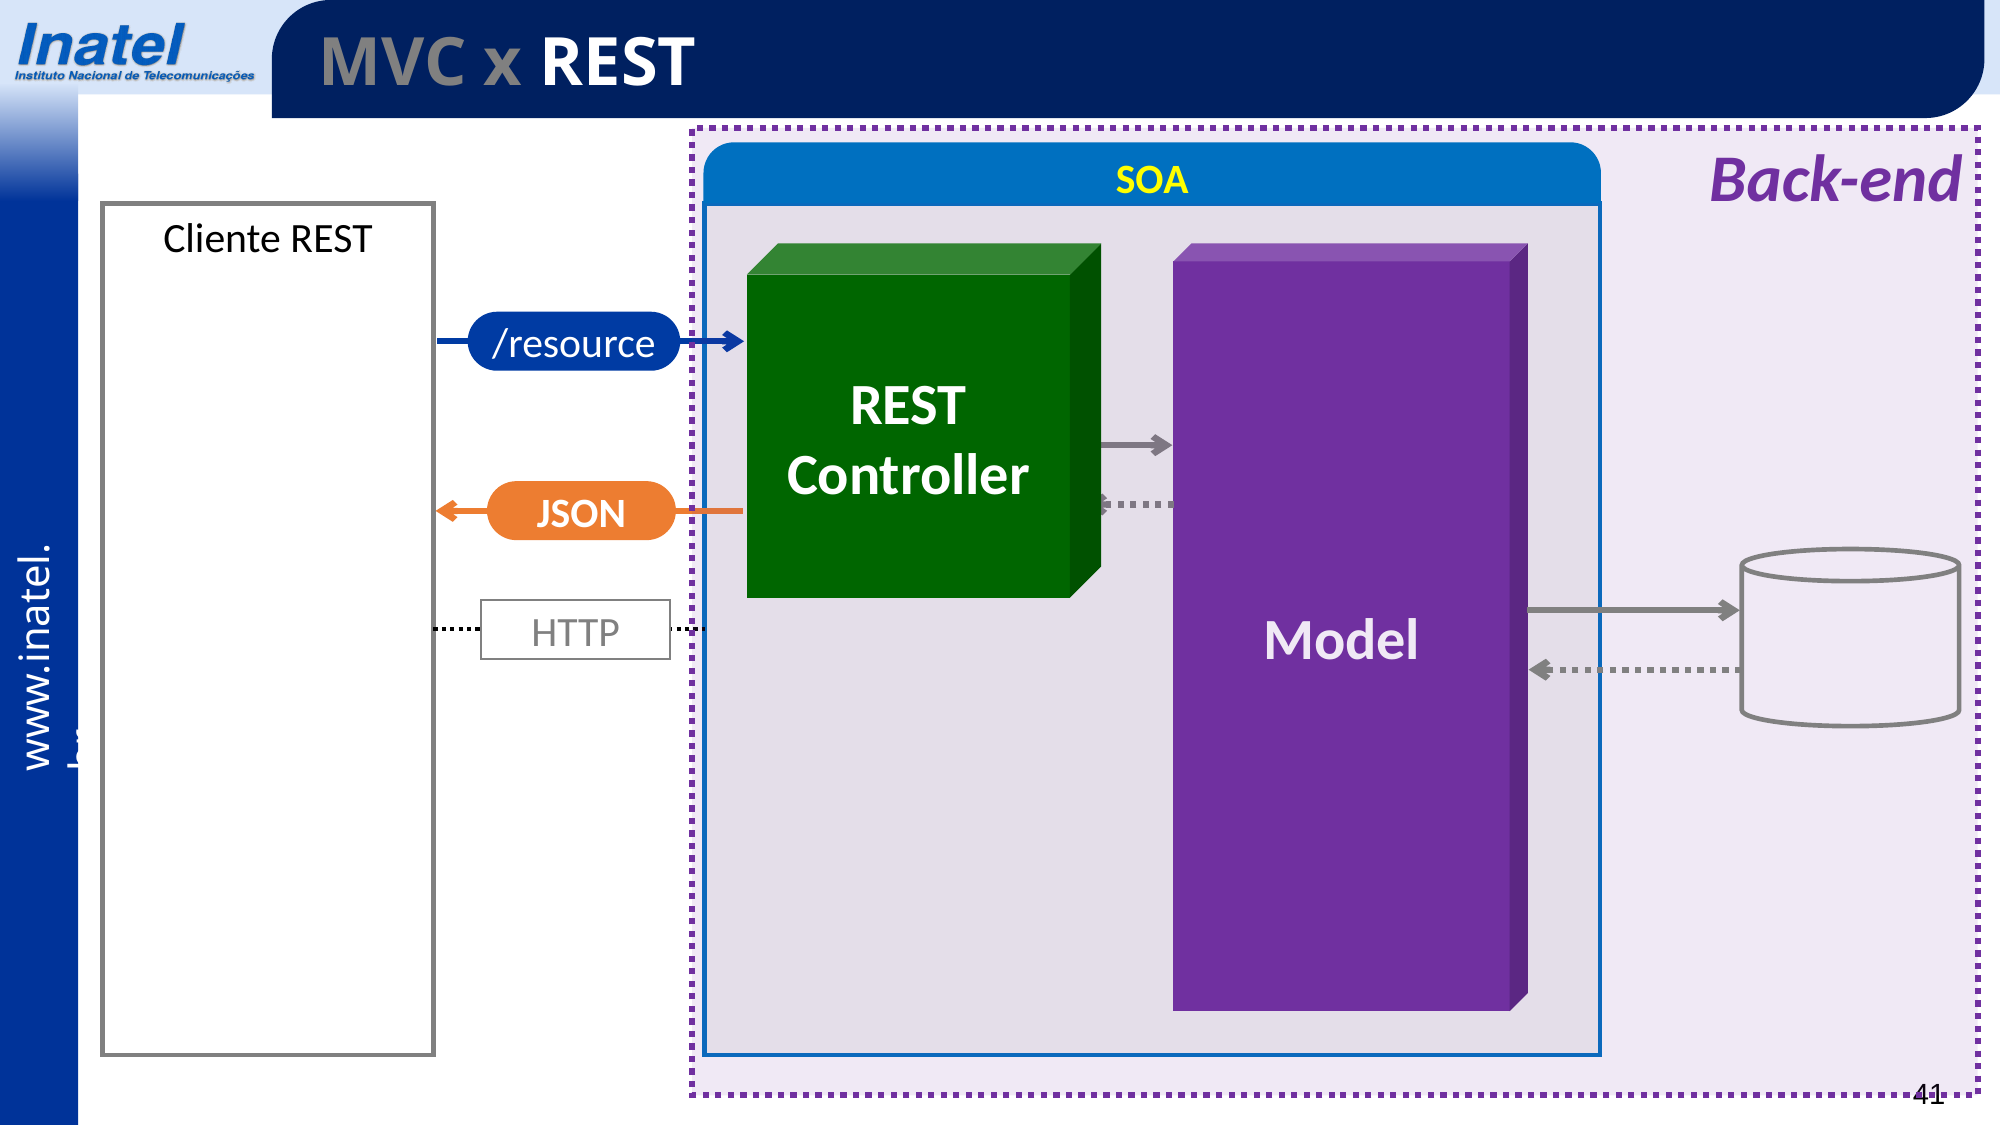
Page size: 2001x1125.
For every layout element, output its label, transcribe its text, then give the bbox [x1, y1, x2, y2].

picture [12, 20, 258, 85]
text_box MVC x REST [270, 0, 1986, 120]
text_box [1740, 548, 1961, 728]
text_box /resource [466, 342, 682, 372]
text_box Para saber mais [1744, 551, 1957, 580]
text_box SOA [703, 142, 1601, 204]
text_box HTTP [480, 630, 671, 660]
text_box Cliente REST [101, 203, 434, 1056]
text_box /resource [466, 310, 682, 341]
text_box JSON [485, 480, 677, 510]
text_box REST Controller [745, 242, 1103, 599]
text_box Back-end [691, 127, 1979, 1096]
text_box JSON [485, 511, 677, 542]
text_box HTTP [480, 599, 671, 629]
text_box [751, 245, 1097, 273]
